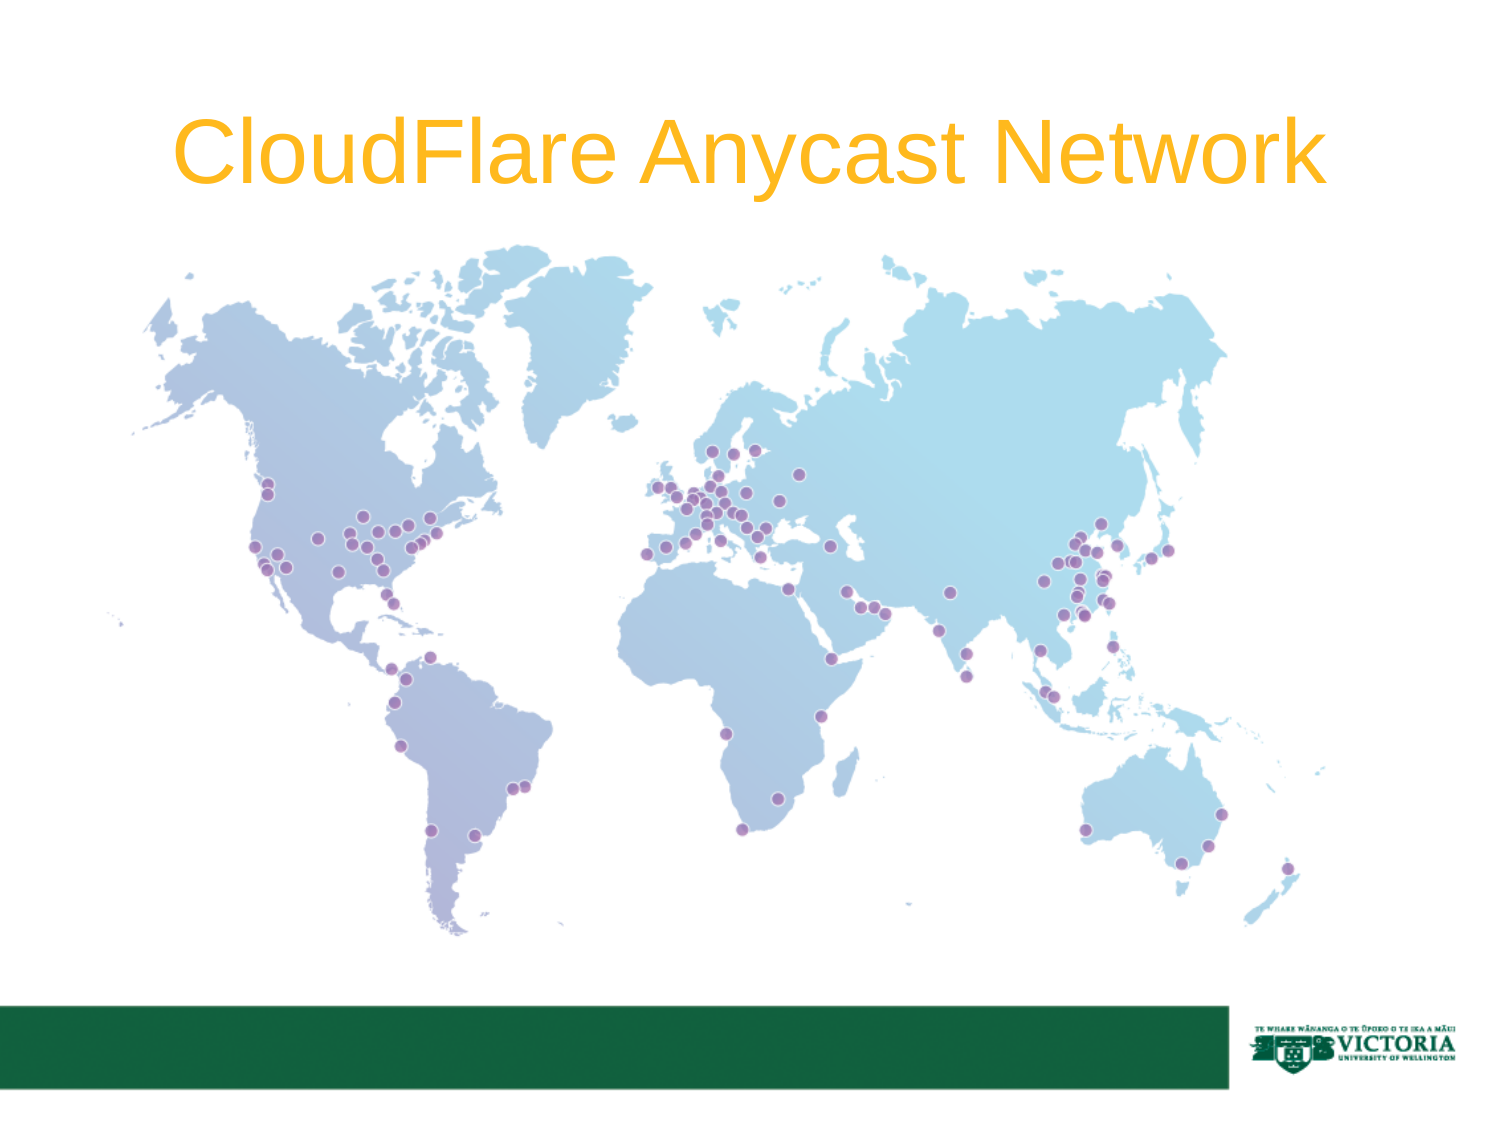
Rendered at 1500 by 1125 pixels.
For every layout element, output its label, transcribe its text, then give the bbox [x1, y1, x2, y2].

title CloudFlare Anycast Network [75, 45, 1425, 225]
picture [0, 0, 1476, 1105]
